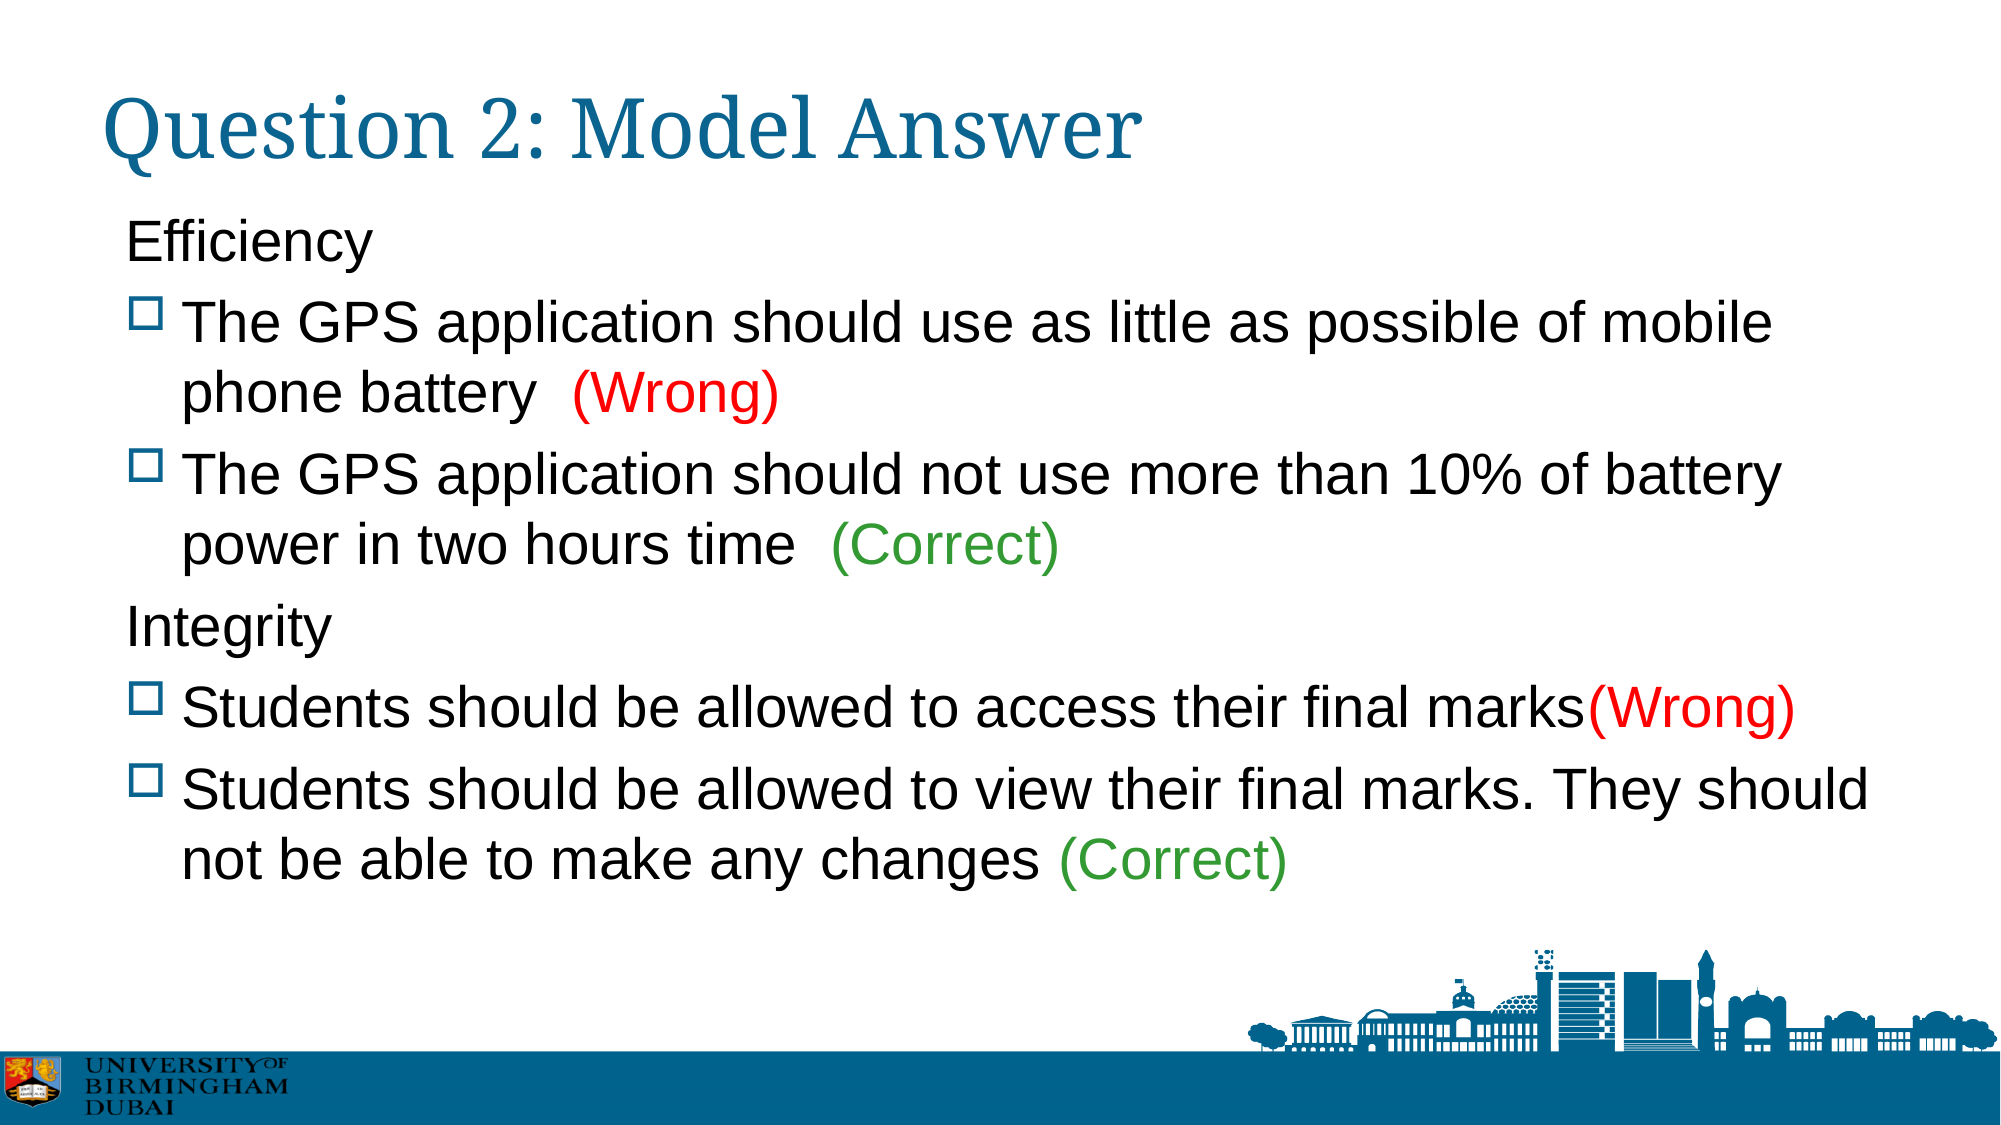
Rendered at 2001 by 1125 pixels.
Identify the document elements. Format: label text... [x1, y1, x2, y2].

title Question 2: Model Answer [86, 30, 1930, 219]
picture [1389, 1039, 1393, 1051]
list Efficiency The GPS application should use as little as possible of mobile phone battery (Wrong) The GPS application should not use more than 10% of battery power in two hours time (Correct) Integrity Students should be allowed to access their final marks(Wrong) Students should be allowed to view their final marks. They should not be able to make any changes (Correct) [109, 195, 1953, 893]
picture [0, 0, 2001, 1051]
picture [1950, 1039, 1955, 1050]
picture [1368, 1012, 1387, 1018]
picture [1469, 1043, 1475, 1051]
picture [1327, 1027, 1331, 1042]
picture [1847, 1039, 1867, 1051]
picture [5, 1057, 60, 1107]
picture [1701, 998, 1711, 1006]
picture [1840, 1039, 1844, 1051]
picture [1920, 1039, 1925, 1050]
picture [1943, 1039, 1947, 1050]
picture [1437, 1025, 1442, 1037]
picture [1452, 1043, 1458, 1051]
picture [1461, 1043, 1466, 1051]
picture [1389, 1024, 1393, 1035]
picture [1297, 1027, 1301, 1042]
picture [1305, 1027, 1309, 1042]
picture [1457, 1019, 1470, 1037]
picture [1832, 1039, 1837, 1051]
picture [1928, 1039, 1940, 1050]
picture [1478, 1043, 1483, 1051]
picture [1478, 1025, 1483, 1037]
picture [1745, 1018, 1770, 1038]
picture [1445, 1025, 1449, 1037]
picture [1444, 1043, 1449, 1051]
